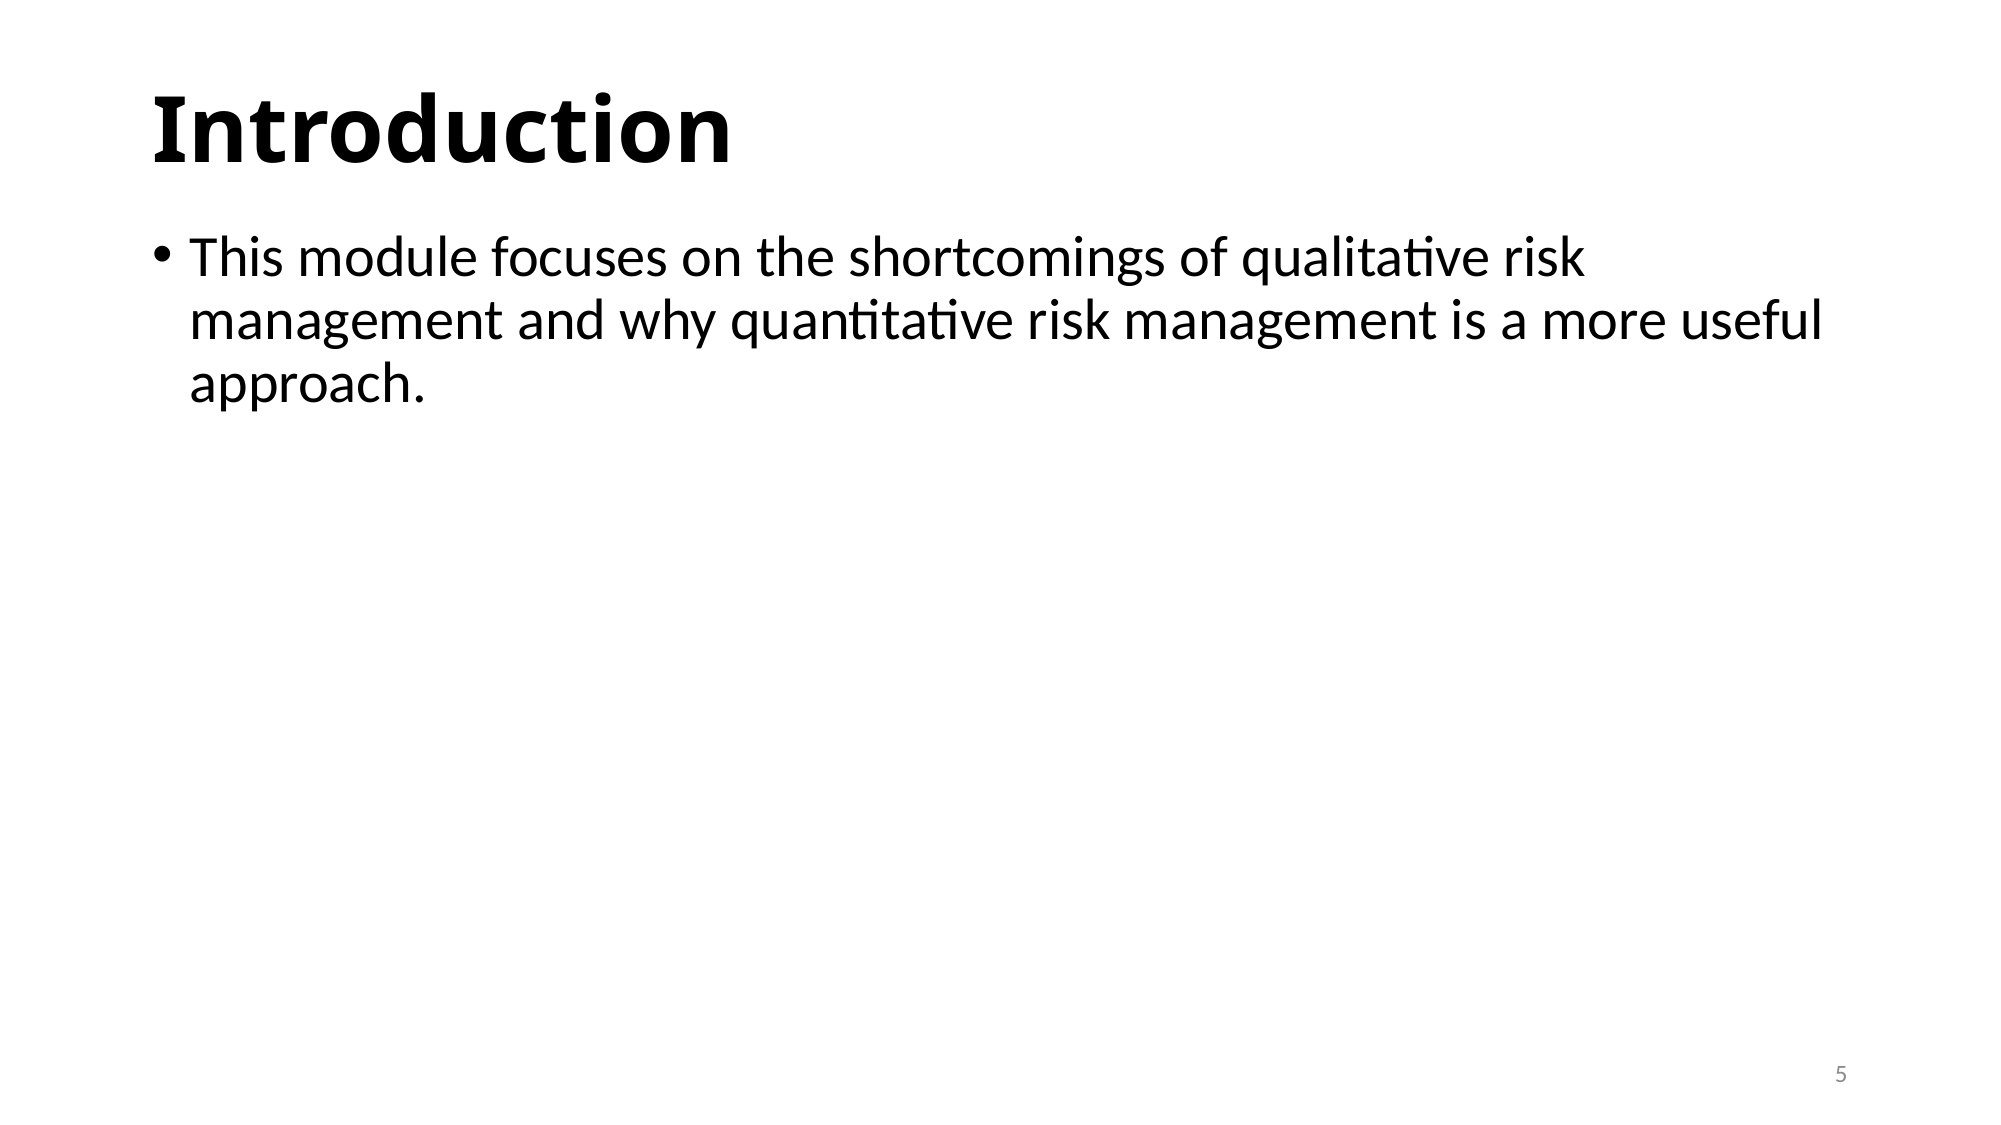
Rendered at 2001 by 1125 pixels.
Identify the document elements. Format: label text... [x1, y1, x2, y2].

title Introduction [137, 59, 1863, 207]
slide_number 5 [1412, 1042, 1863, 1103]
list This module focuses on the shortcomings of qualitative risk management and why quantitative risk management is a more useful approach. [137, 218, 1863, 1014]
